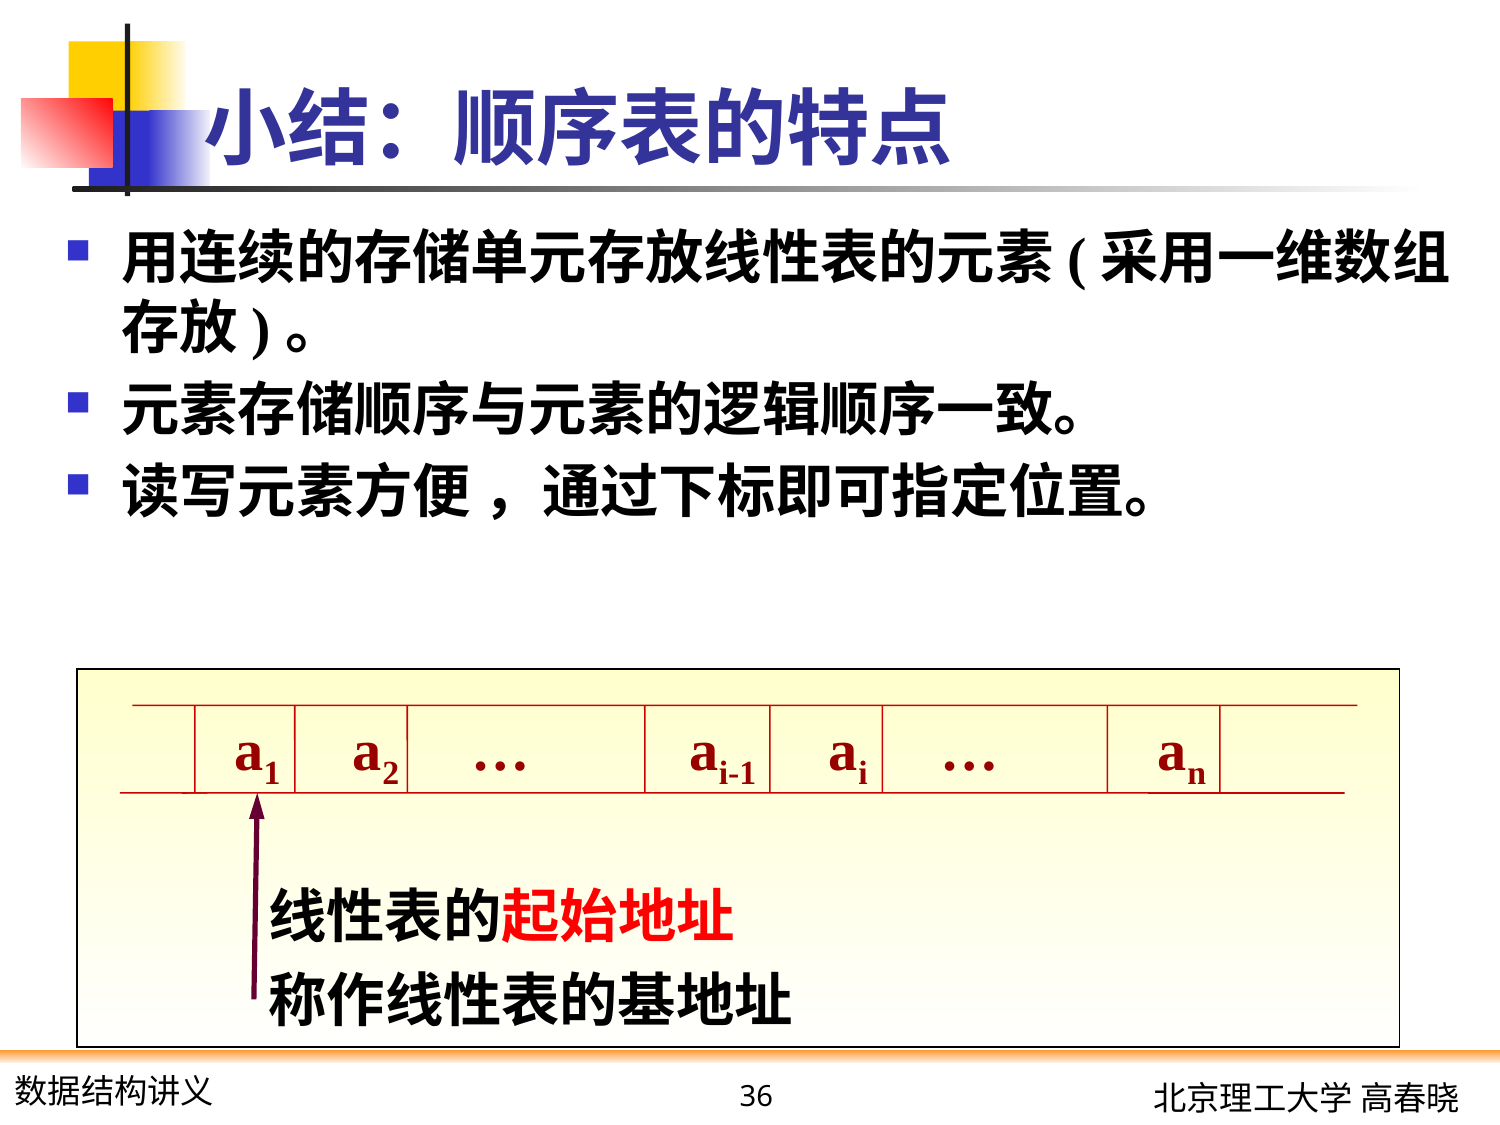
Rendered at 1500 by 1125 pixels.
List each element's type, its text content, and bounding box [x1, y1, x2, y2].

title 小结：顺序表的特点 [188, 19, 1468, 183]
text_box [76, 668, 1400, 1048]
slide_number 36 [599, 1055, 913, 1125]
list 用连续的存储单元存放线性表的元素(采用一维数组存放)。 元素存储顺序与元素的逻辑顺序一致。 读写元素方便 ，通过下标即可指定位置。 [50, 212, 1469, 1038]
